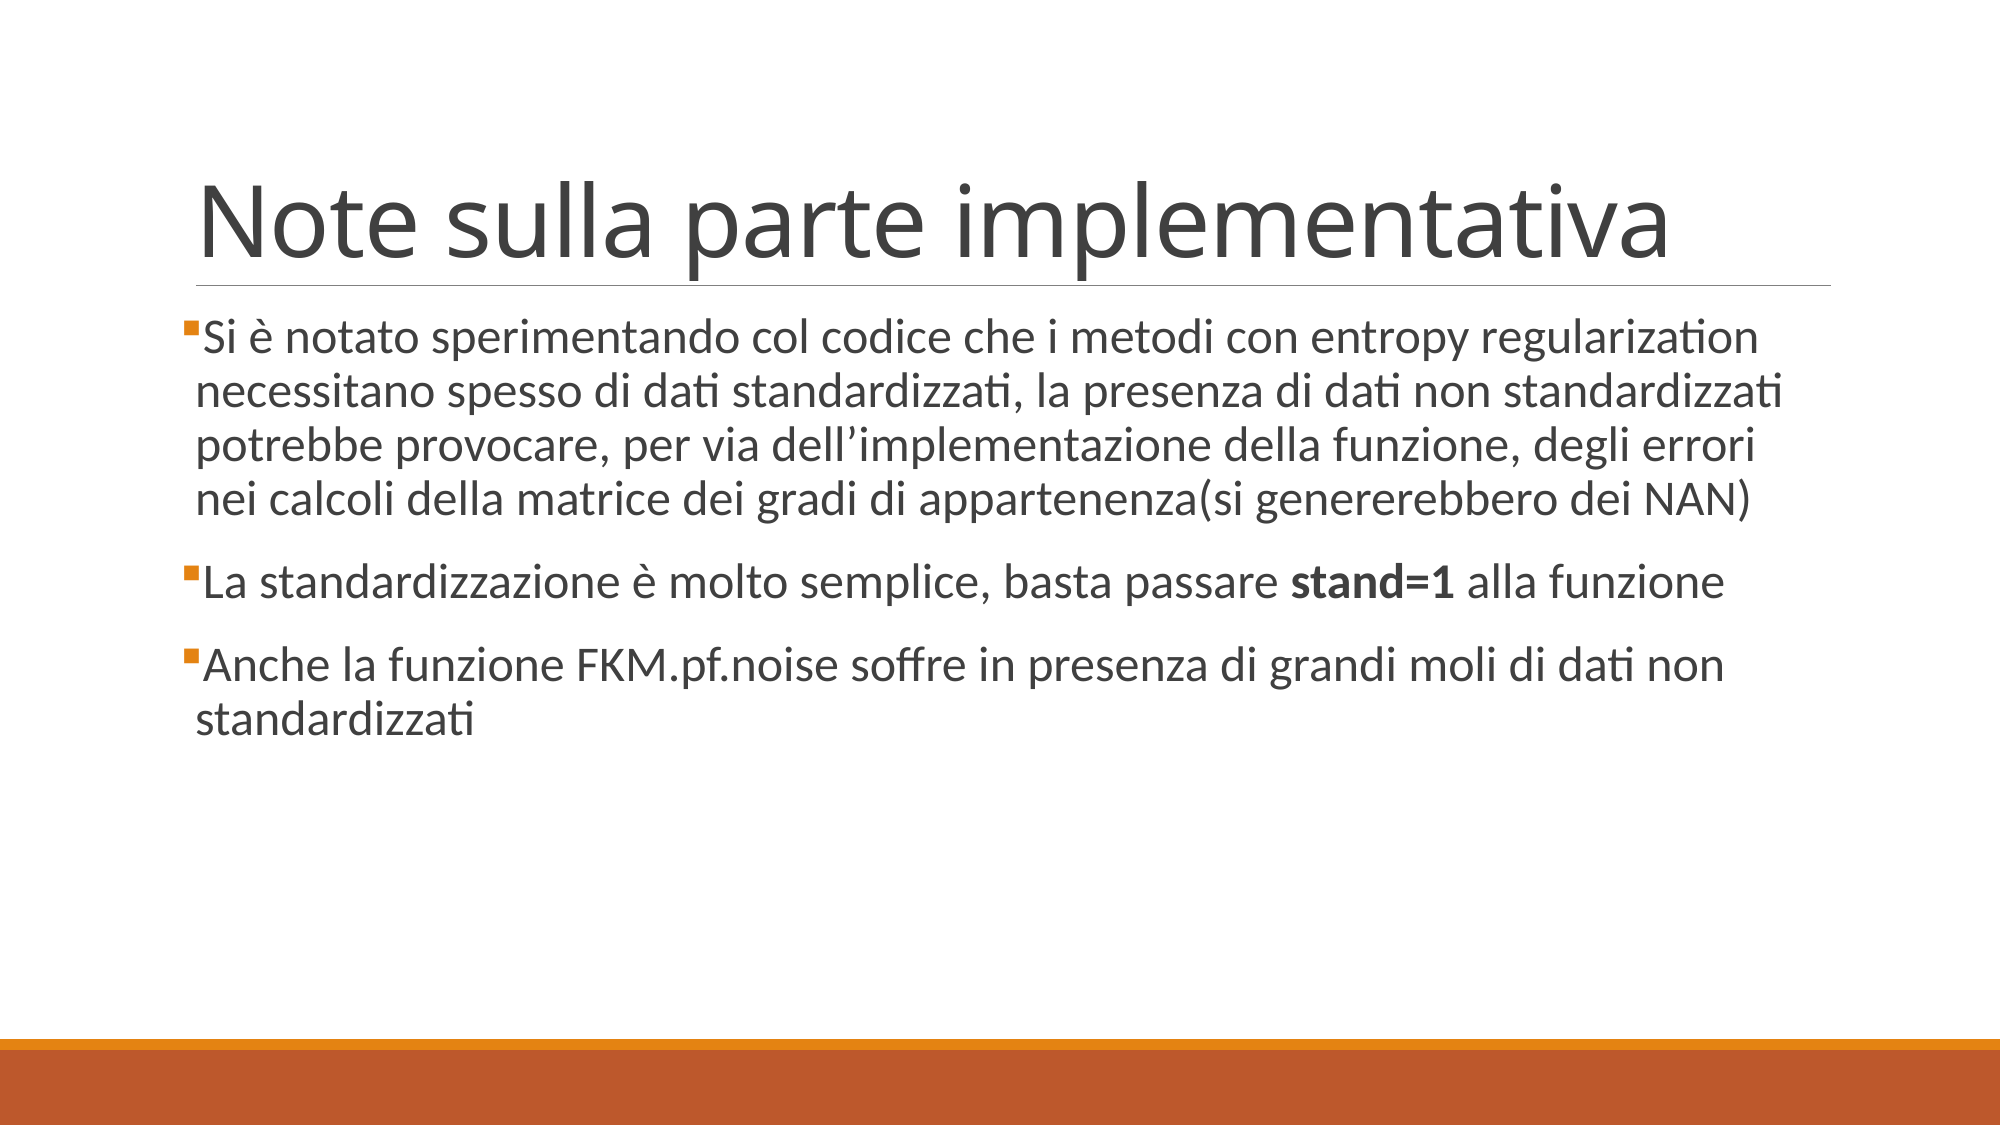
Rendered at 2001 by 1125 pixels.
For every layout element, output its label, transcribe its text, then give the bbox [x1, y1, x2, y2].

list Si è notato sperimentando col codice che i metodi con entropy regularization necessitano spesso di dati standardizzati, la presenza di dati non standardizzati potrebbe provocare, per via dell’implementazione della funzione, degli errori nei calcoli della matrice dei gradi di appartenenza(si genererebbero dei NAN) La standardizzazione è molto semplice, basta passare stand=1 alla funzione Anche la funzione FKM.pf.noise soffre in presenza di grandi moli di dati non standardizzati [180, 302, 1830, 963]
title Note sulla parte implementativa [180, 47, 1830, 285]
